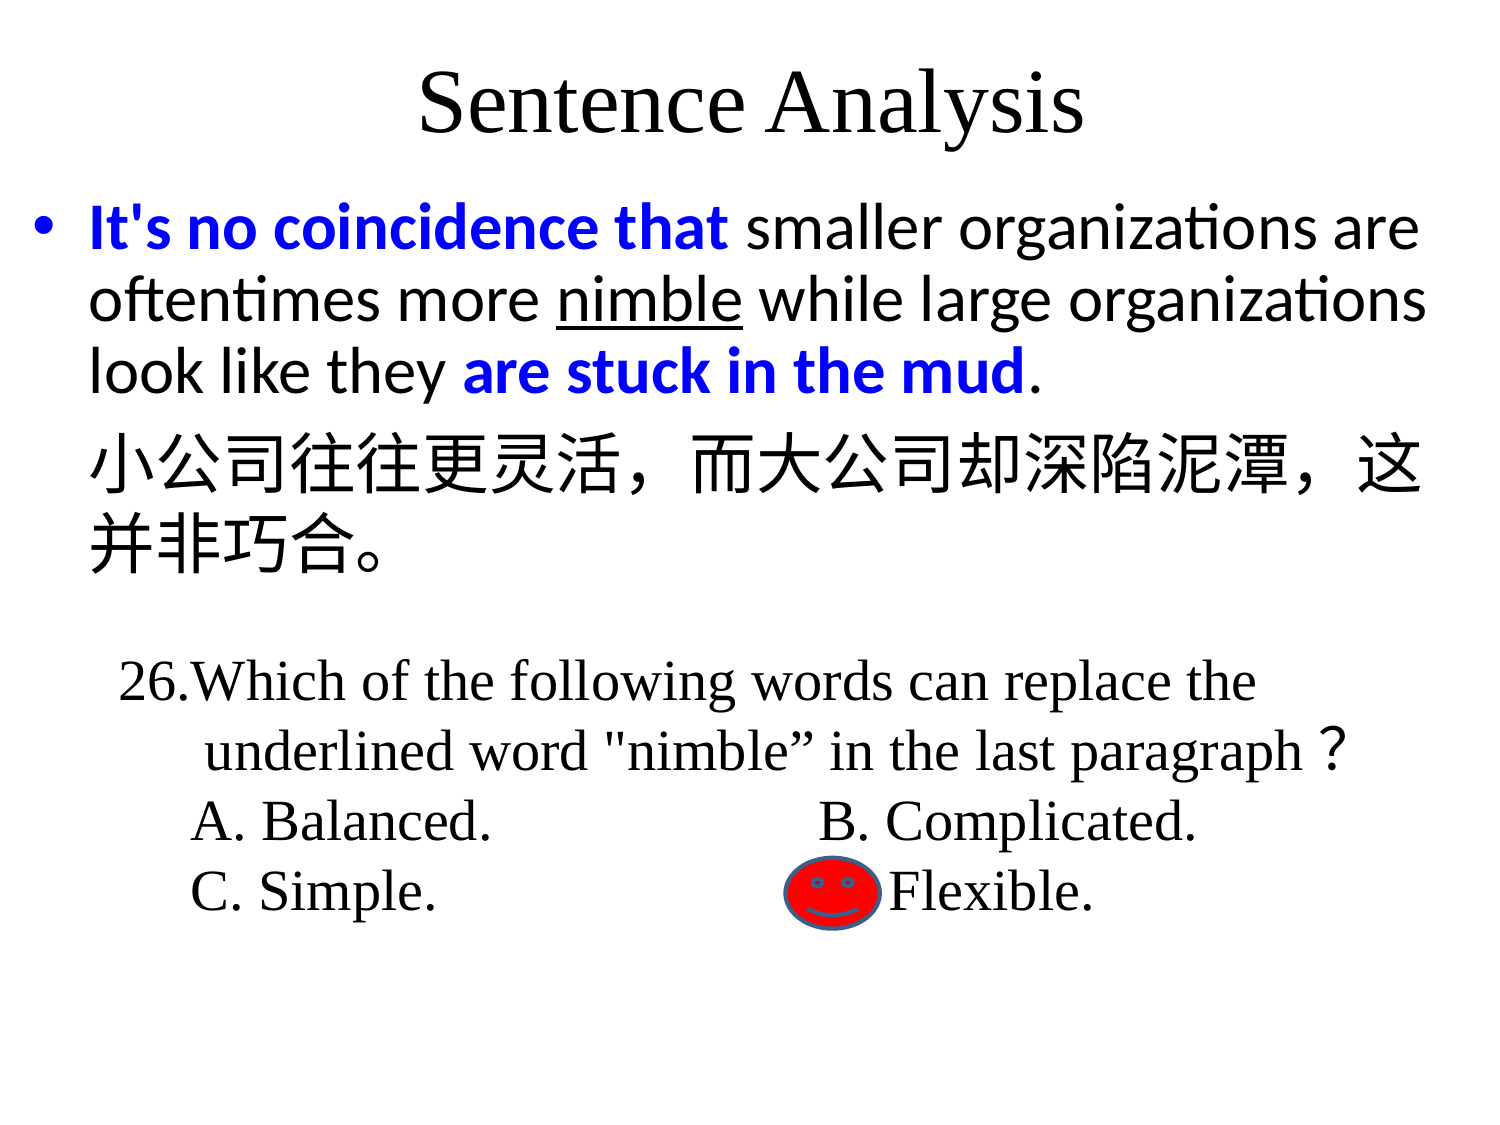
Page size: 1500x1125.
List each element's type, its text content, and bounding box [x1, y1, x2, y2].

title Sentence Analysis [76, 30, 1427, 161]
list It's no coincidence that smaller organizations are oftentimes more nimble while large organizations look like they are stuck in the mud. 小公司往往更灵活，而大公司却深陷泥潭，这并非巧合。 [17, 184, 1500, 622]
text_box [783, 855, 882, 931]
text_box 26.Which of the following words can replace the underlined word "nimble” in the last paragraph？ A. Balanced. B. Complicated. C. Simple. D. Flexible. [53, 634, 1500, 930]
